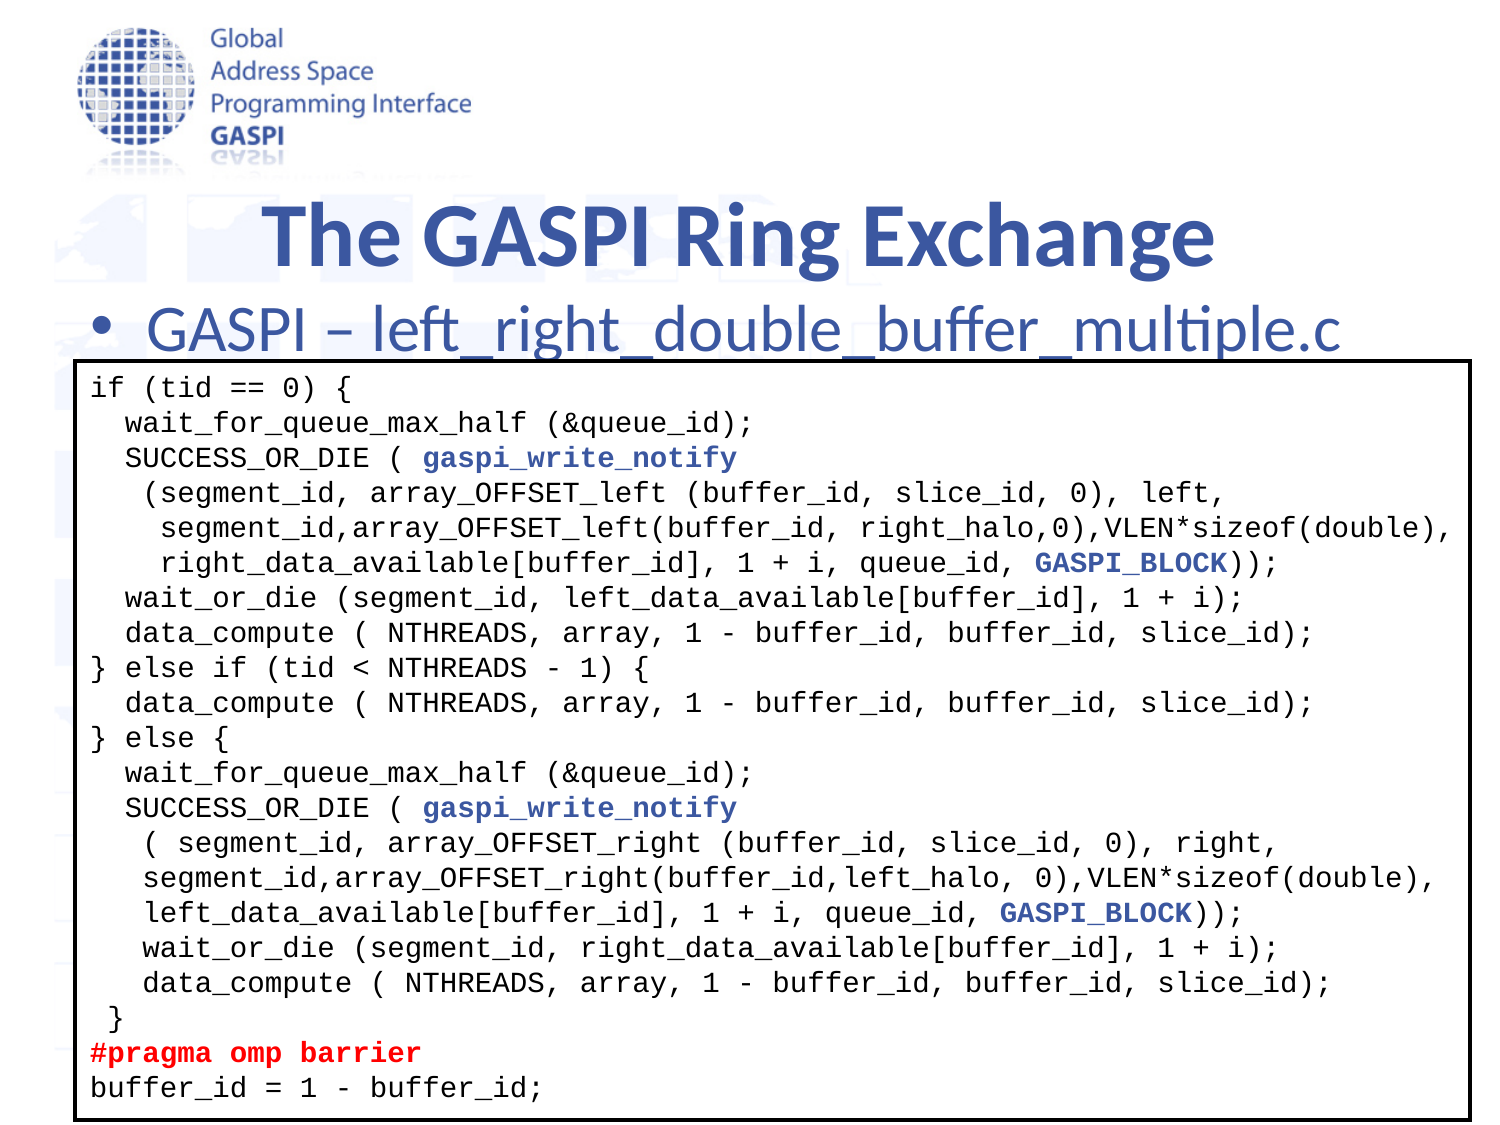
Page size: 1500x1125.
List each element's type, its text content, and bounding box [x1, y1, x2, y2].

text_box if (tid == 0) { wait_for_queue_max_half (&queue_id); SUCCESS_OR_DIE ( gaspi_write_notify (segment_id, array_OFFSET_left (buffer_id, slice_id, 0), left, segment_id,array_OFFSET_left(buffer_id, right_halo,0),VLEN*sizeof(double), right_data_available[buffer_id], 1 + i, queue_id, GASPI_BLOCK)); wait_or_die (segment_id, left_data_available[buffer_id], 1 + i); data_compute ( NTHREADS, array, 1 - buffer_id, buffer_id, slice_id); } else if (tid < NTHREADS - 1) { data_compute ( NTHREADS, array, 1 - buffer_id, buffer_id, slice_id); } else { wait_for_queue_max_half (&queue_id); SUCCESS_OR_DIE ( gaspi_write_notify ( segment_id, array_OFFSET_right (buffer_id, slice_id, 0), right, segment_id,array_OFFSET_right(buffer_id,left_halo, 0),VLEN*sizeof(double), left_data_available[buffer_id], 1 + i, queue_id, GASPI_BLOCK)); wait_or_die (segment_id, right_data_available[buffer_id], 1 + i); data_compute ( NTHREADS, array, 1 - buffer_id, buffer_id, slice_id); } #pragma omp barrier buffer_id = 1 - buffer_id; [73, 359, 1472, 1122]
picture [0, 0, 1500, 1070]
list GASPI – left_right_double_buffer_multiple.c [74, 276, 1426, 359]
title The GASPI Ring Exchange [74, 148, 1426, 276]
